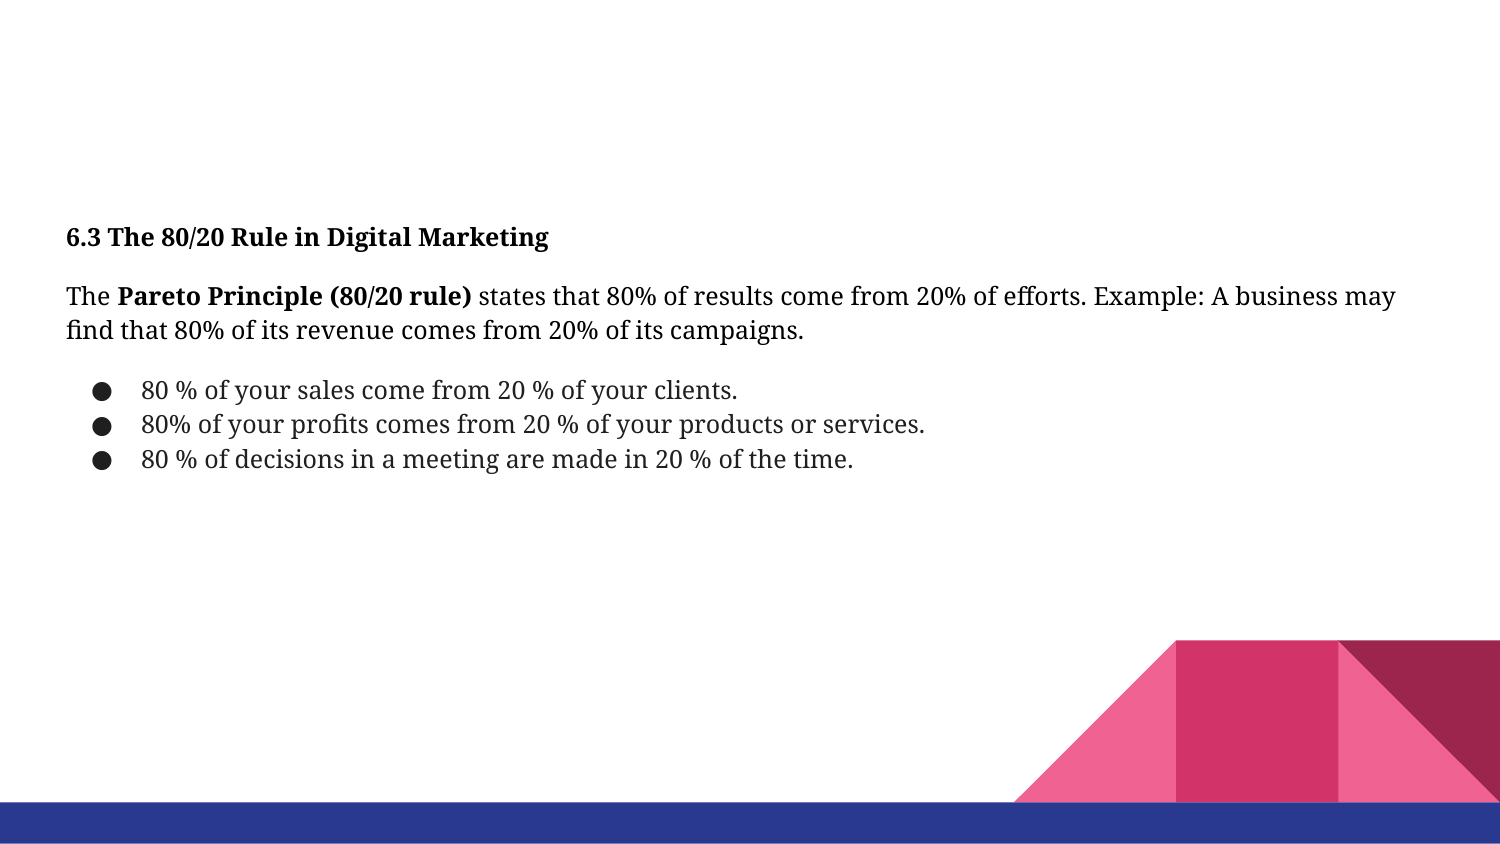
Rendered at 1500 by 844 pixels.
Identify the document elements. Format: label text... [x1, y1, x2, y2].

list 6.3 The 80/20 Rule in Digital Marketing The Pareto Principle (80/20 rule) states that 80% of results come from 20% of efforts. Example: A business may find that 80% of its revenue comes from 20% of its campaigns. 80 % of your sales come from 20 % of your clients. 80% of your profits comes from 20 % of your products or services. 80 % of decisions in a meeting are made in 20 % of the time. [51, 201, 1449, 750]
